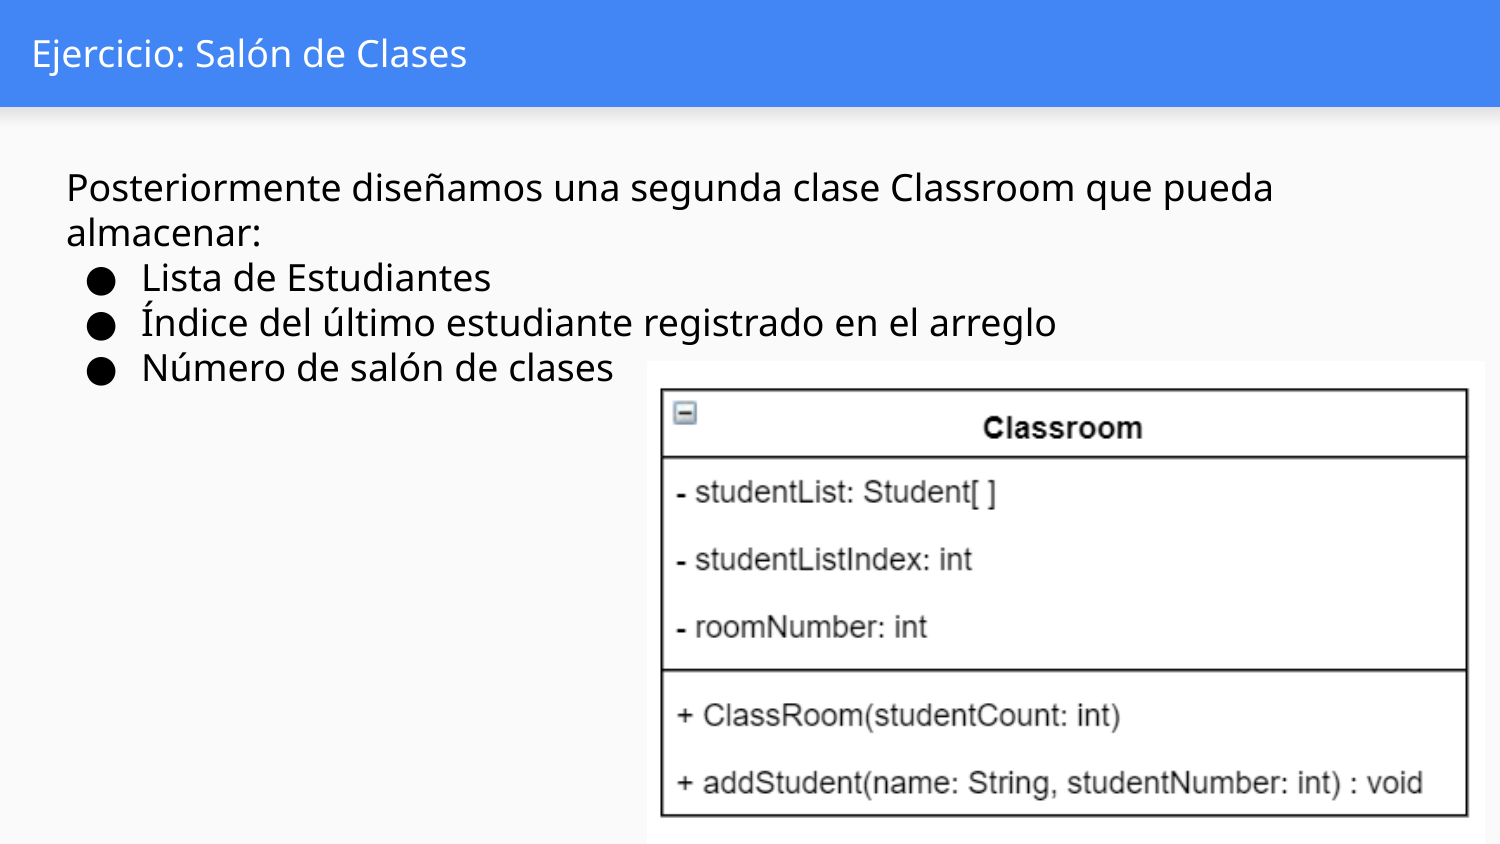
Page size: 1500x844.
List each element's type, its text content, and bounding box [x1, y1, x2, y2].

text_box Posteriormente diseñamos una segunda clase Classroom que pueda almacenar: Lista de Estudiantes Índice del último estudiante registrado en el arreglo Número de salón de clases [51, 149, 1342, 402]
picture [647, 361, 1485, 844]
title Ejercicio: Salón de Clases [16, 2, 1464, 102]
